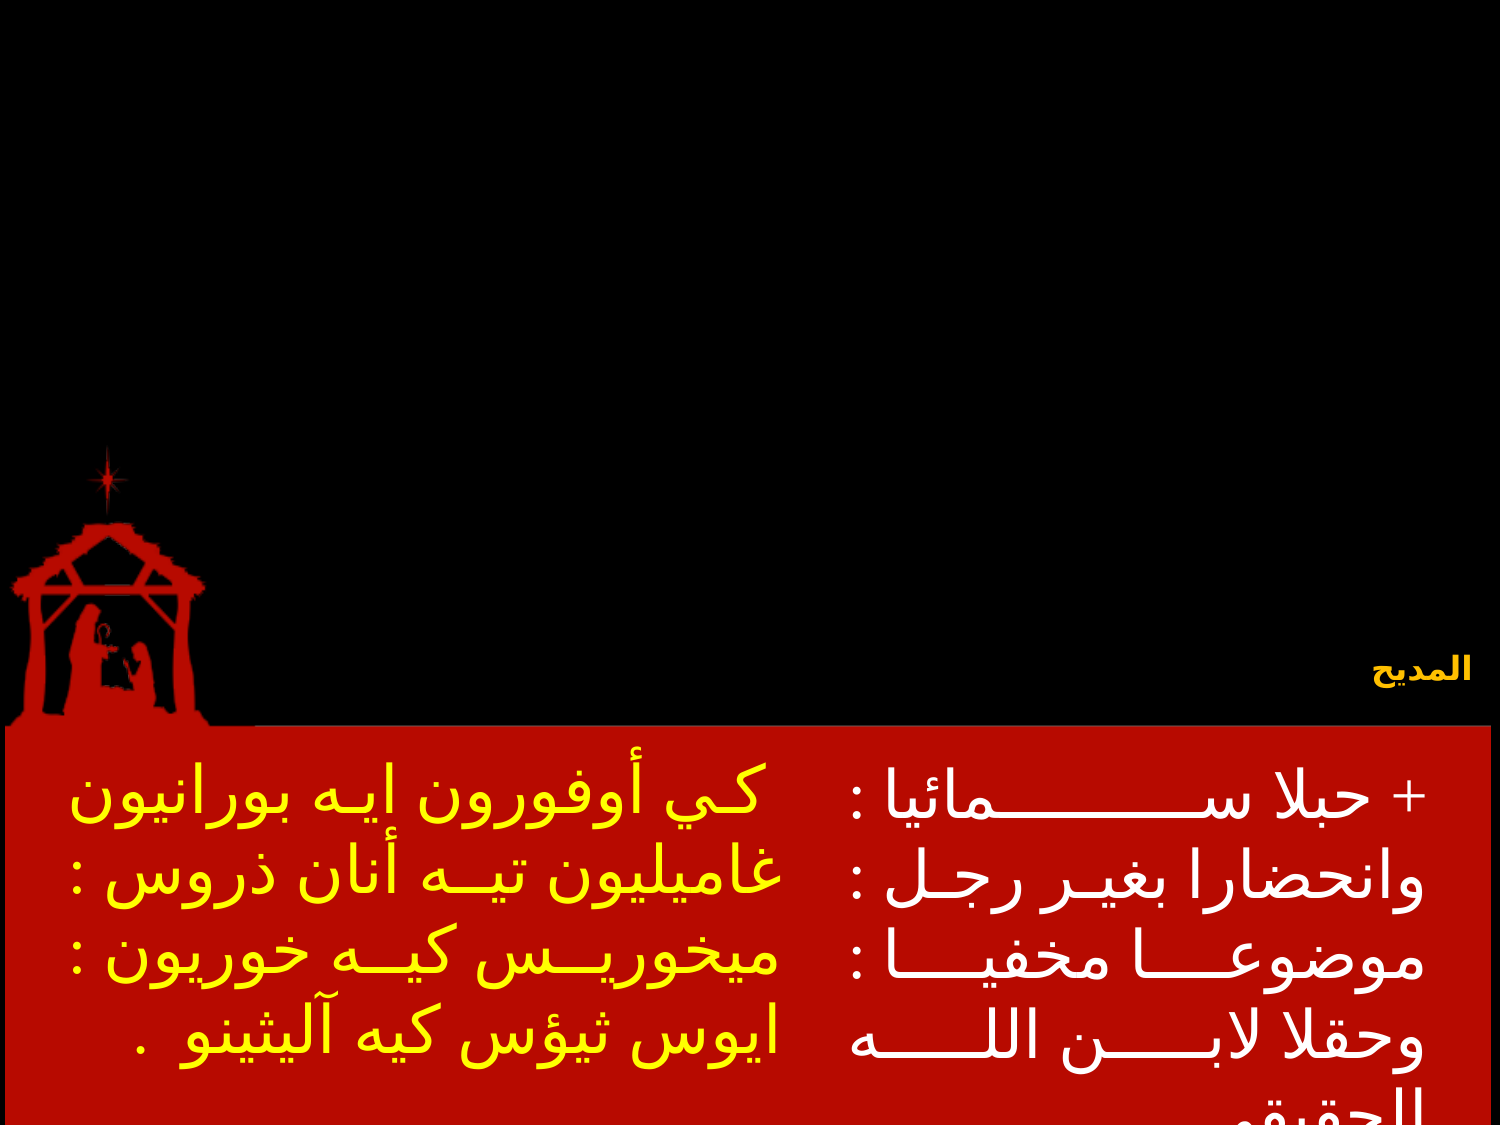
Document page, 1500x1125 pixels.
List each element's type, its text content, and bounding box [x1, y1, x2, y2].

subtitle كي أوفورون ايه بورانيون غاميليون تيه أنان ذروس : ميخوريس كيه خوريون : ايوس ثيؤس كيه آليثينو . [53, 739, 798, 1083]
text_box المديح [1356, 639, 1488, 695]
text_box + حبلا سمائيا : وانحضارا بغير رجل : موضوعا مخفيا : وحقلا لابن الله الحقيقي . [832, 744, 1443, 1003]
picture [5, 326, 1491, 1125]
